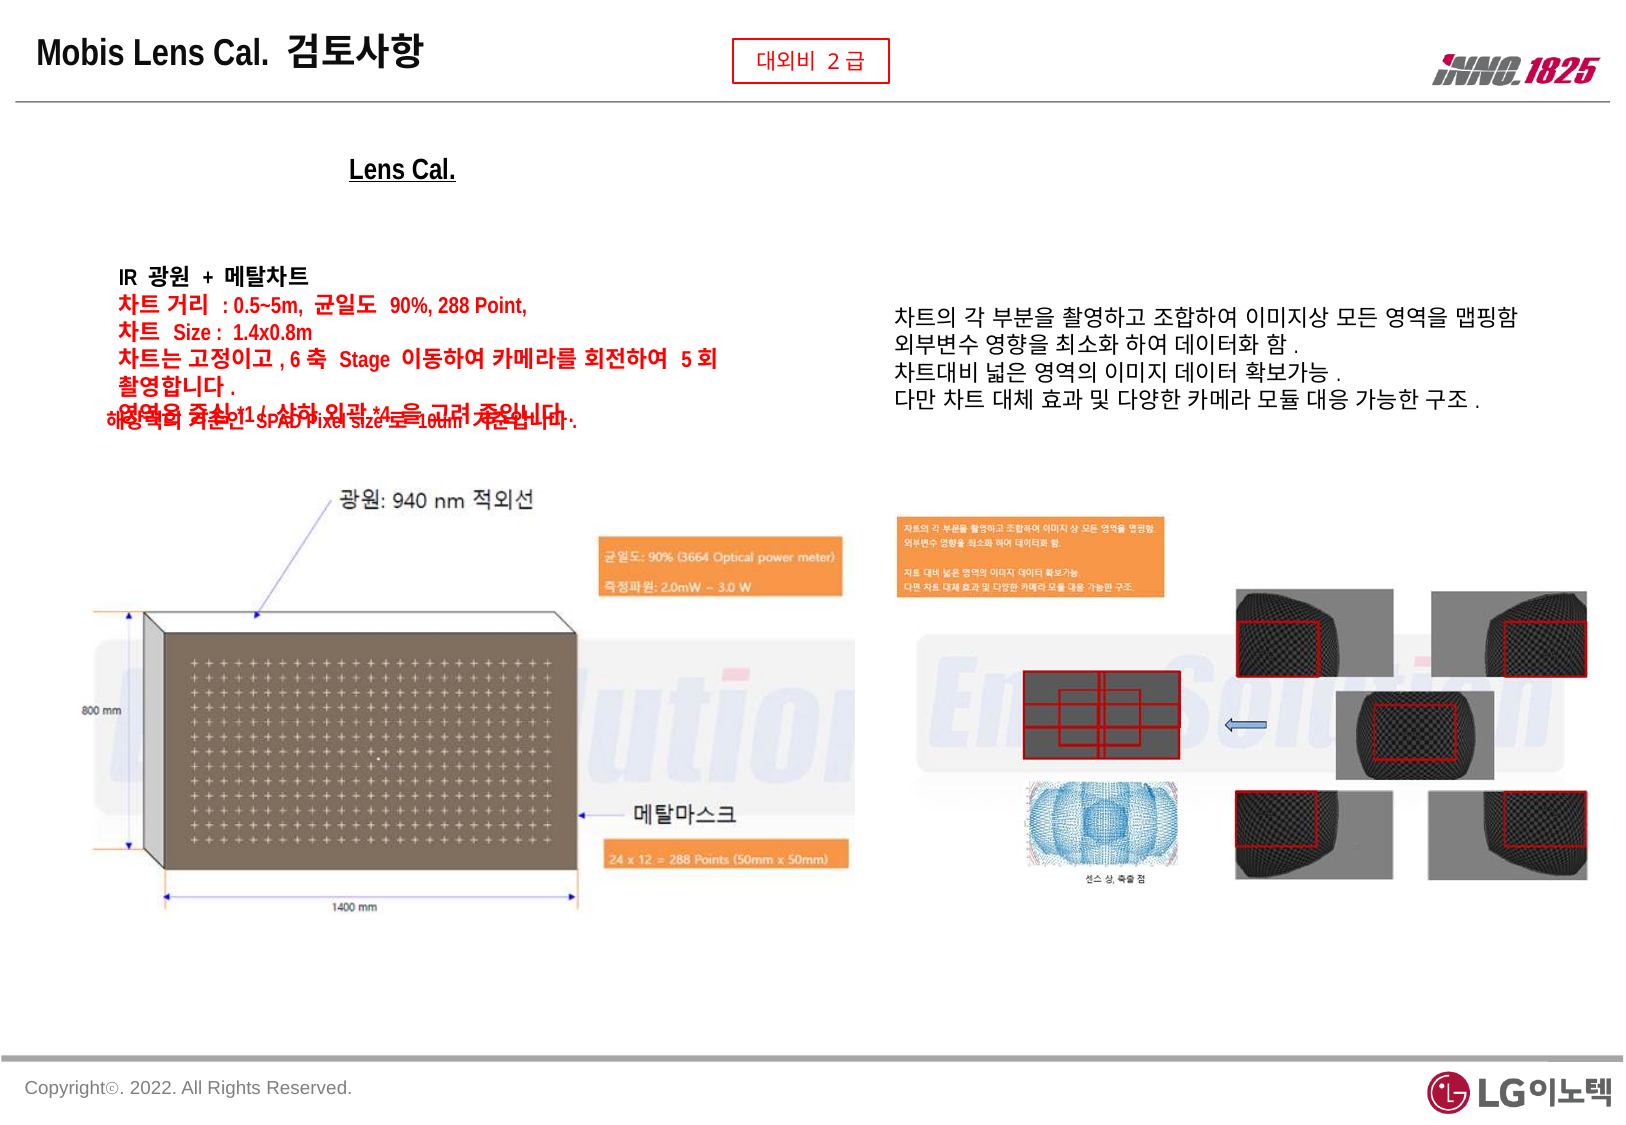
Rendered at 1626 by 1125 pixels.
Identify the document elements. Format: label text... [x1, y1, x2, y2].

picture [894, 512, 1593, 888]
text_box 해상력의 기준인 SPAD Pixel size로 10um 기준입니다. [91, 399, 592, 440]
text_box 차트의 각 부분을 촬영하고 조합하여 이미지상 모든 영역을 맵핑함 외부변수 영향을 최소화 하여 데이터화 함. 차트대비 넓은 영역의 이미지 데이터 확보가능. 다만 차트 대체 효과 및 다양한 카메라 모듈 대응 가능한 구조. [894, 283, 1562, 434]
text_box Lens Cal. [349, 148, 500, 186]
picture [1425, 1068, 1615, 1116]
text_box Mobis Lens Cal. 검토사항 [30, 22, 528, 80]
text_box IR 광원 + 메탈차트 차트 거리 : 0.5~5m, 균일도 90%, 288 Point, 차트 Size : 1.4x0.8m 차트는 고정이고, 6축 Stage 이동하여 카메라를 회전하여 5회 촬영합니다. 영역은 중심*1 / 상하 외곽*4 을 고려 중입니다. [99, 255, 833, 435]
picture [63, 469, 855, 920]
picture [1430, 53, 1603, 88]
